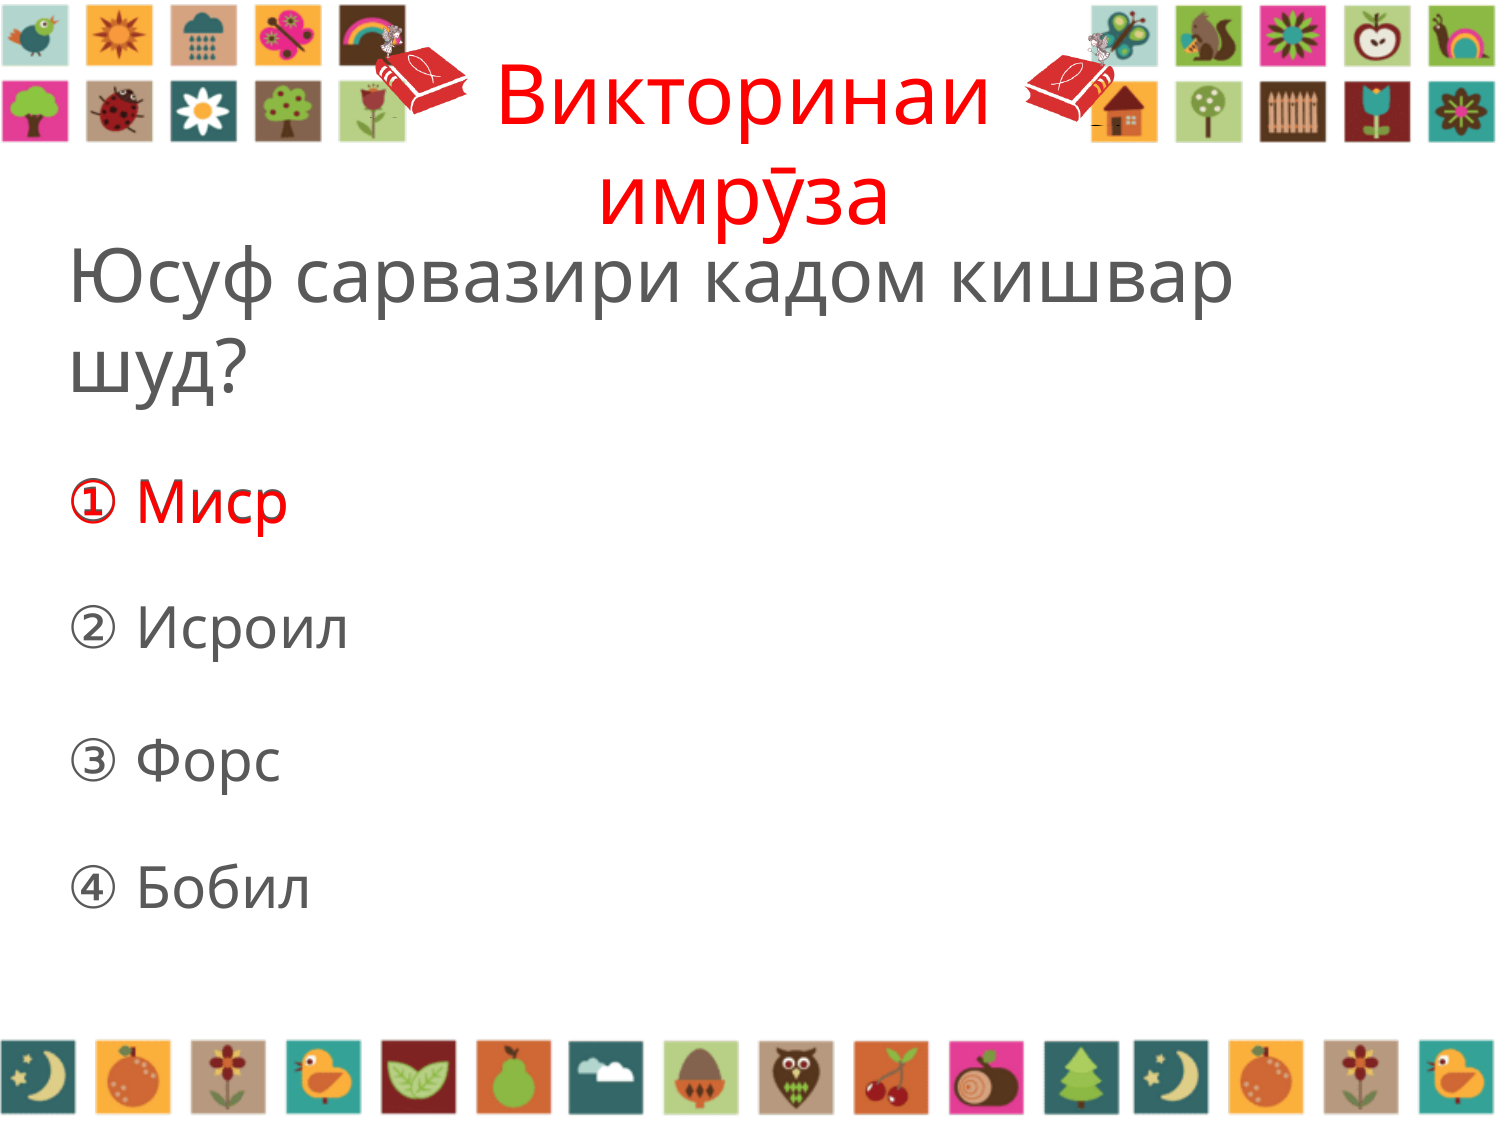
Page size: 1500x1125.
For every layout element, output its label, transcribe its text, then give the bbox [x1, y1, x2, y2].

text_box ① Миср [53, 457, 1483, 543]
text_box ② Исроил [53, 582, 1436, 668]
text_box ④ Бобил [53, 842, 1483, 928]
picture [0, 3, 501, 150]
text_box Юсуф сарвазири кадом кишвар шуд? [53, 219, 1436, 415]
text_box Викторинаи имрӯза [411, 33, 1077, 219]
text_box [0, 1028, 1500, 1118]
picture [993, 3, 1500, 150]
text_box ③ Форс [53, 716, 1483, 801]
